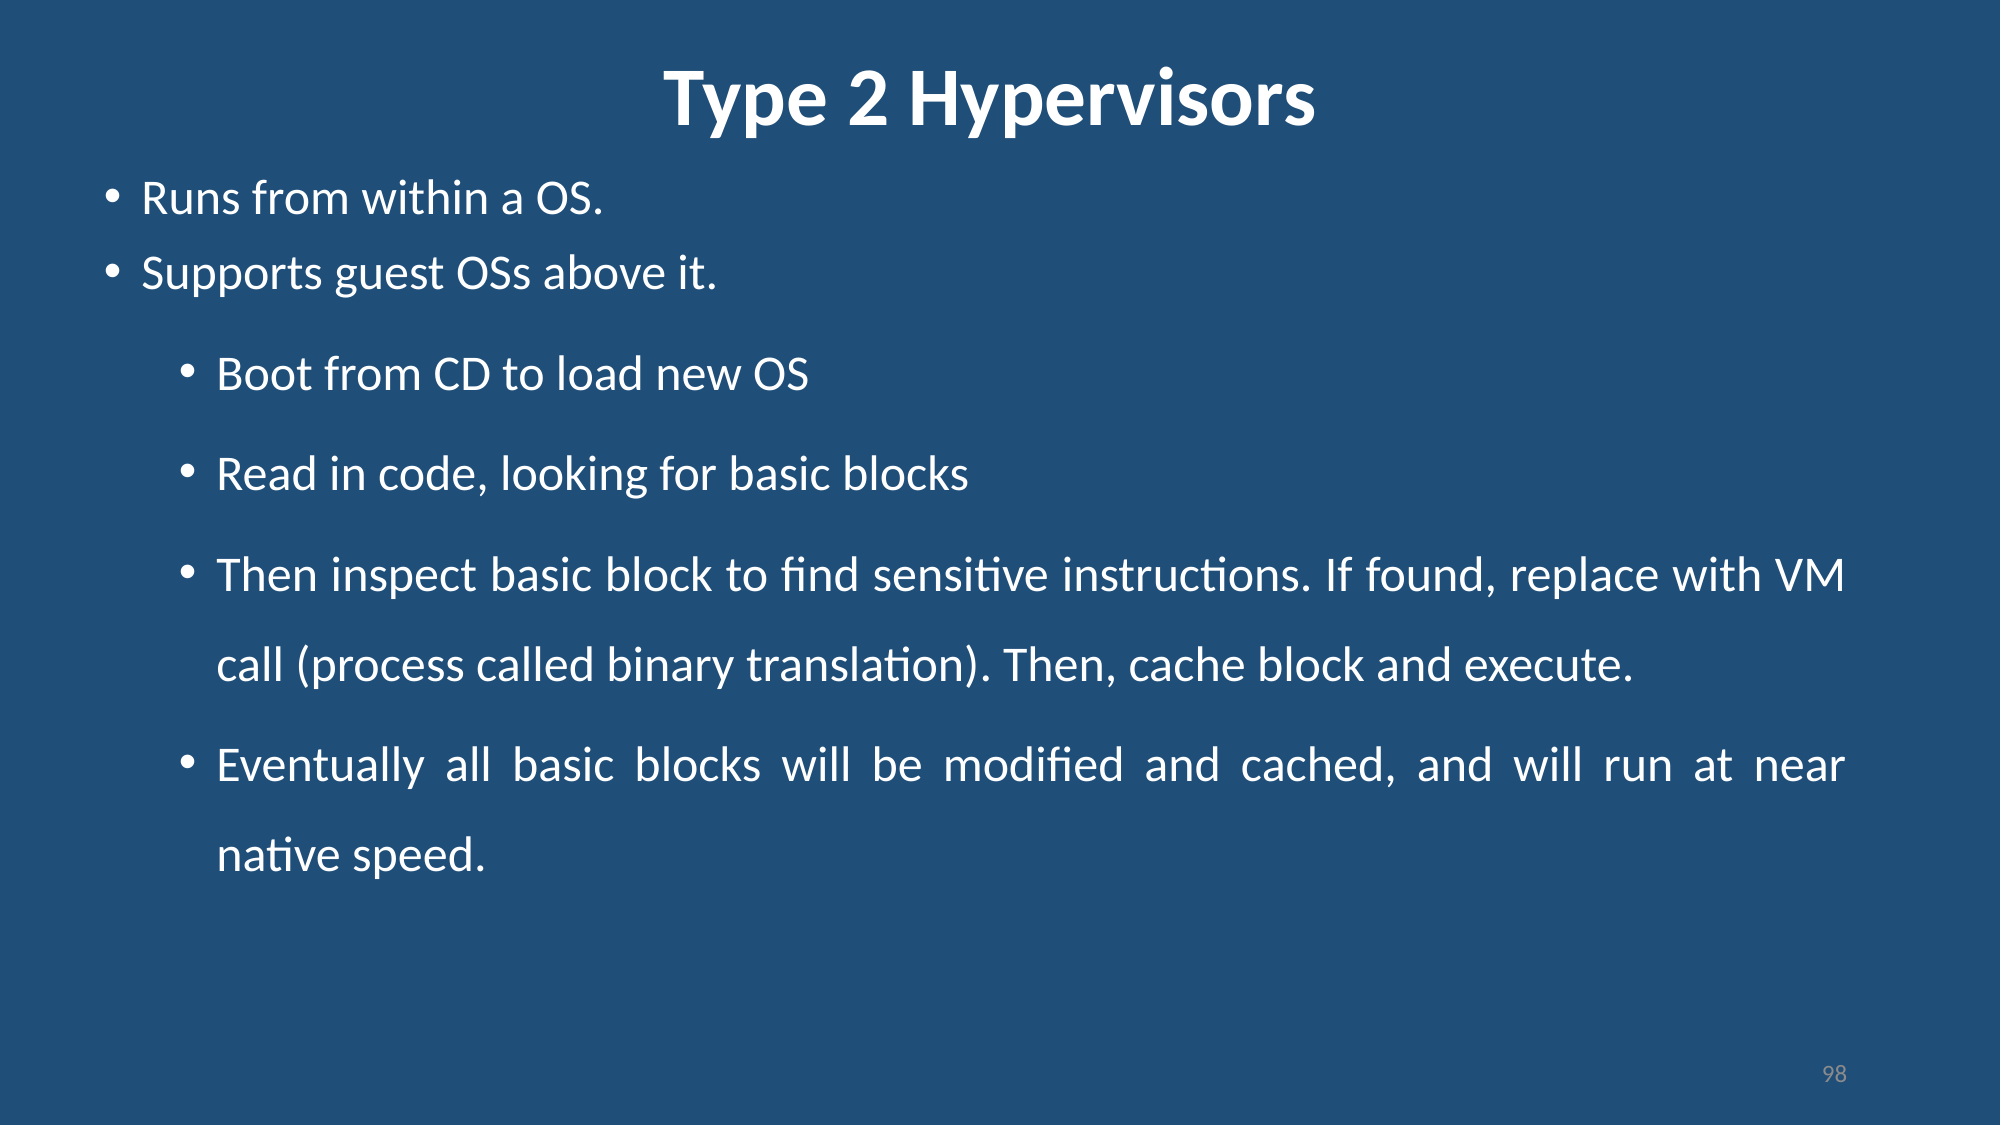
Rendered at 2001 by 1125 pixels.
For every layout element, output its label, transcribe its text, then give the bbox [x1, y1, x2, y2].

list Runs from within a OS. Supports guest OSs above it. Boot from CD to load new OS Read in code, looking for basic blocks Then inspect basic block to find sensitive instructions. If found, replace with VM call (process called binary translation). Then, cache block and execute. Eventually all basic blocks will be modified and cached, and will run at near native speed. [88, 163, 1863, 1002]
slide_number 98 [1412, 1042, 1863, 1103]
title Type 2 Hypervisors [137, 51, 1863, 145]
